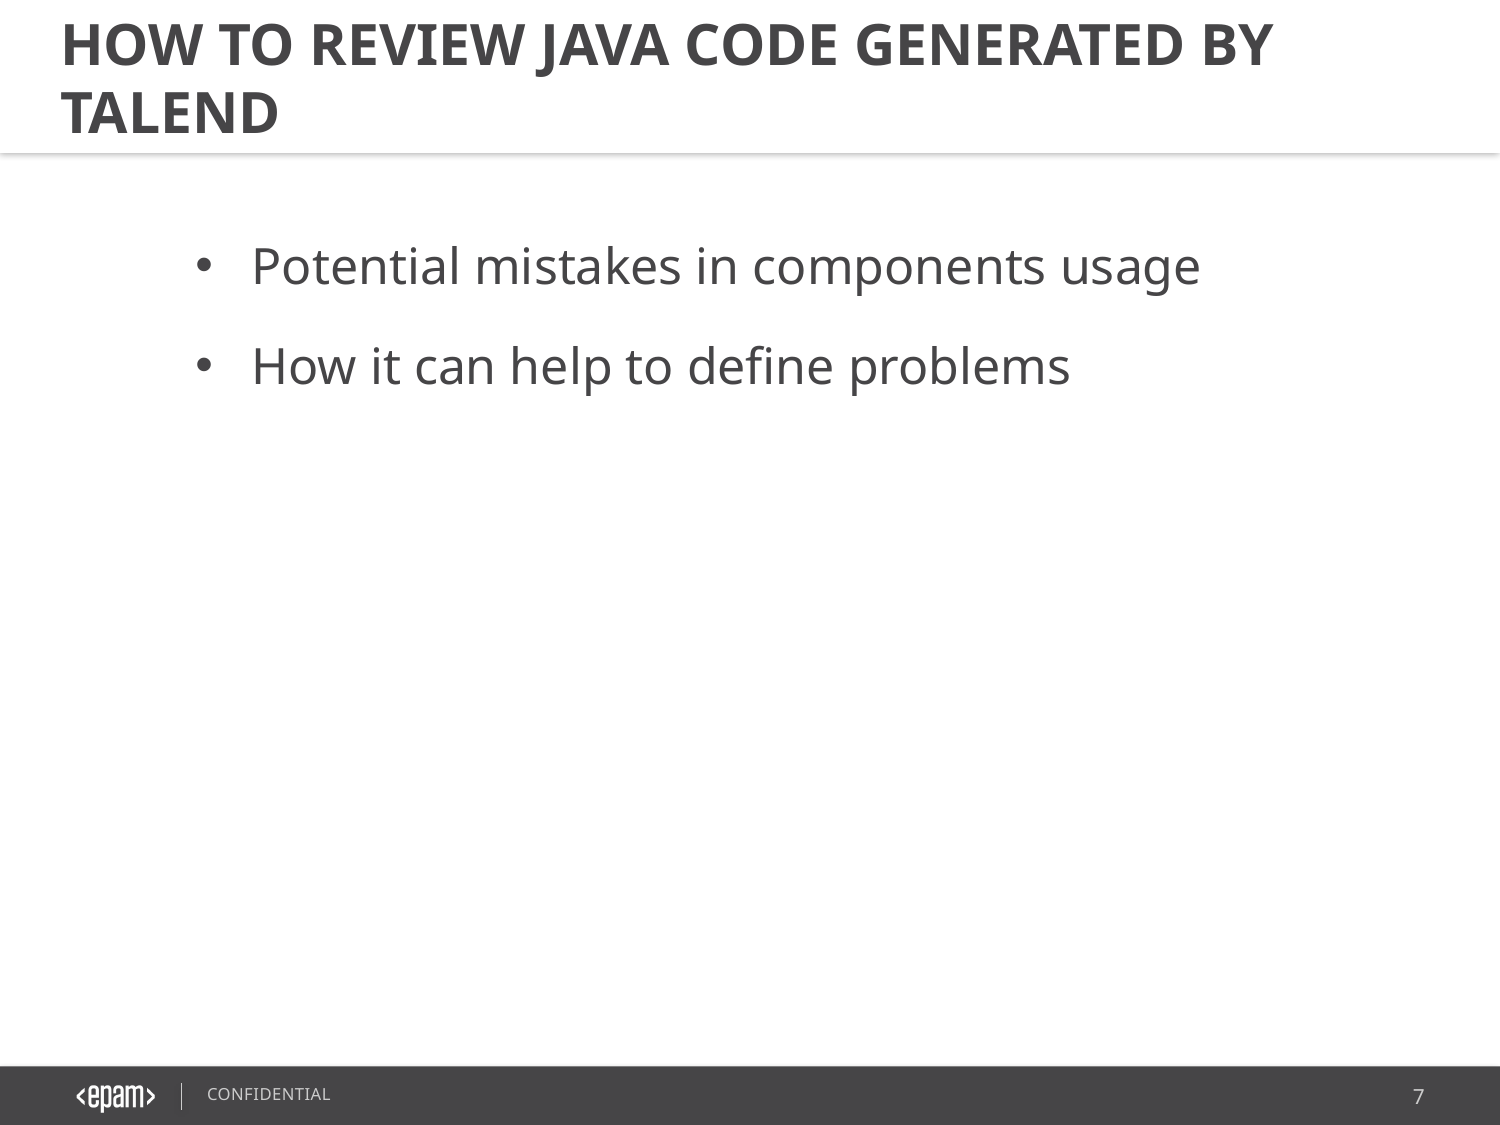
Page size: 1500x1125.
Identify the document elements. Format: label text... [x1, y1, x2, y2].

picture [76, 1085, 155, 1113]
list Potential mistakes in components usage How it can help to define problems [58, 227, 1442, 1064]
list HOW TO REVIEW JAVA CODE GENERATED BY TALEND [0, 0, 1500, 153]
